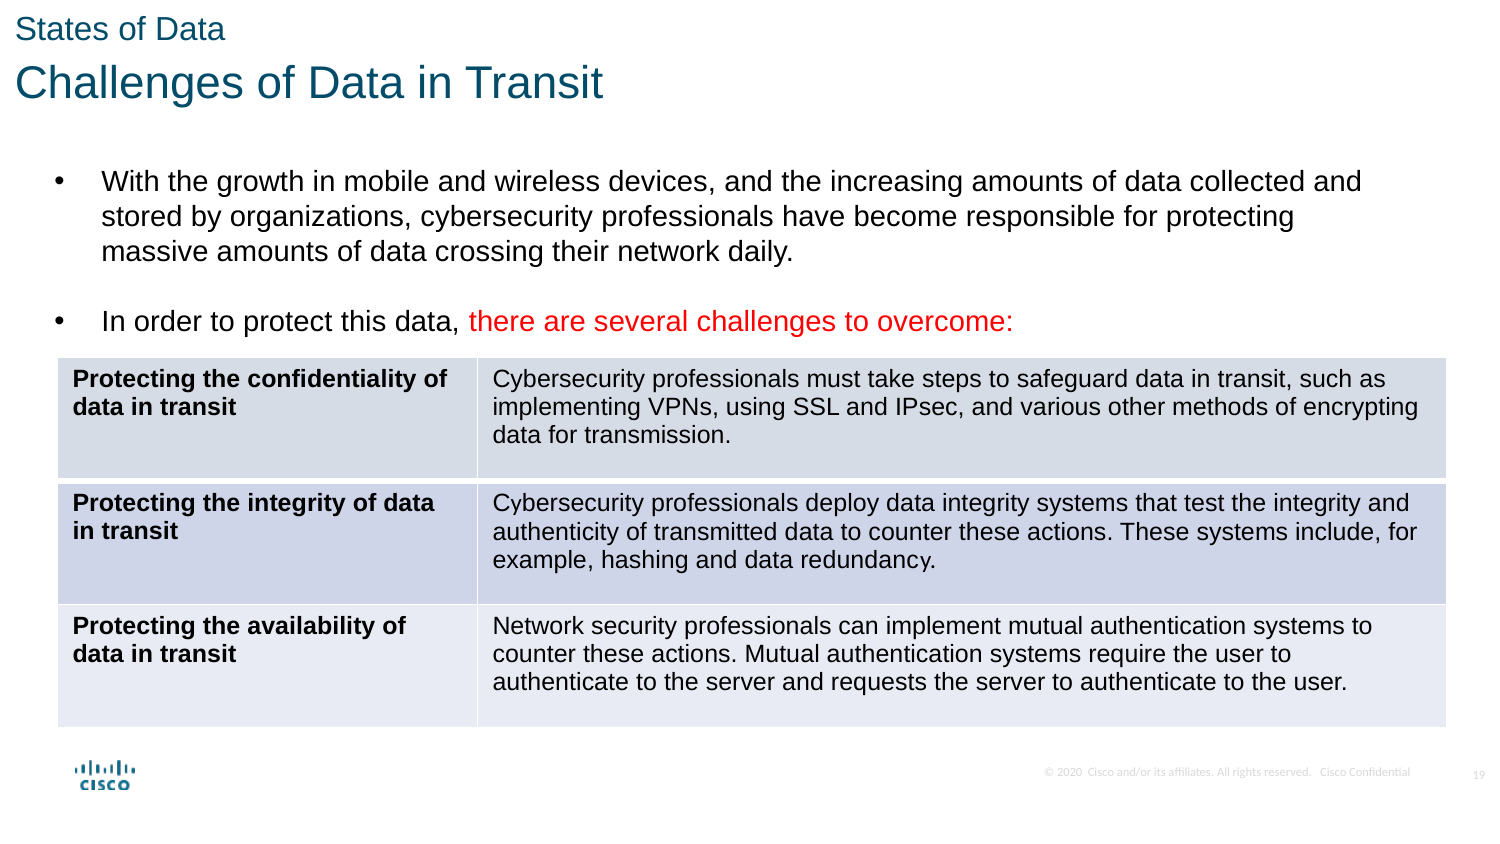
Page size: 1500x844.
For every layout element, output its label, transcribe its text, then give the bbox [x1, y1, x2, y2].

picture [75, 759, 135, 790]
table_header Cybersecurity professionals must take steps to safeguard data in transit, such as implementing VPNs, using SSL and IPsec, and various other methods of encrypting data for transmission. [478, 358, 1446, 478]
table_cell Network security professionals can implement mutual authentication systems to counter these actions. Mutual authentication systems require the user to authenticate to the server and requests the server to authenticate to the user. [478, 605, 1446, 727]
list Challenges of Data in Transit [0, 45, 1500, 128]
table_cell Cybersecurity professionals deploy data integrity systems that test the integrity and authenticity of transmitted data to counter these actions. These systems include, for example, hashing and data redundancy. [478, 484, 1446, 604]
table_cell Protecting the availability of data in transit [58, 605, 477, 727]
table_header Protecting the confidentiality of data in transit [58, 358, 477, 478]
slide_number 19 [1425, 759, 1500, 797]
list States of Data [0, 0, 1500, 45]
text_box With the growth in mobile and wireless devices, and the increasing amounts of data collected and stored by organizations, cybersecurity professionals have become responsible for protecting massive amounts of data crossing their network daily. In order to protect this data, there are several challenges to overcome: [39, 155, 1390, 340]
table_cell Protecting the integrity of data in transit [58, 484, 477, 604]
